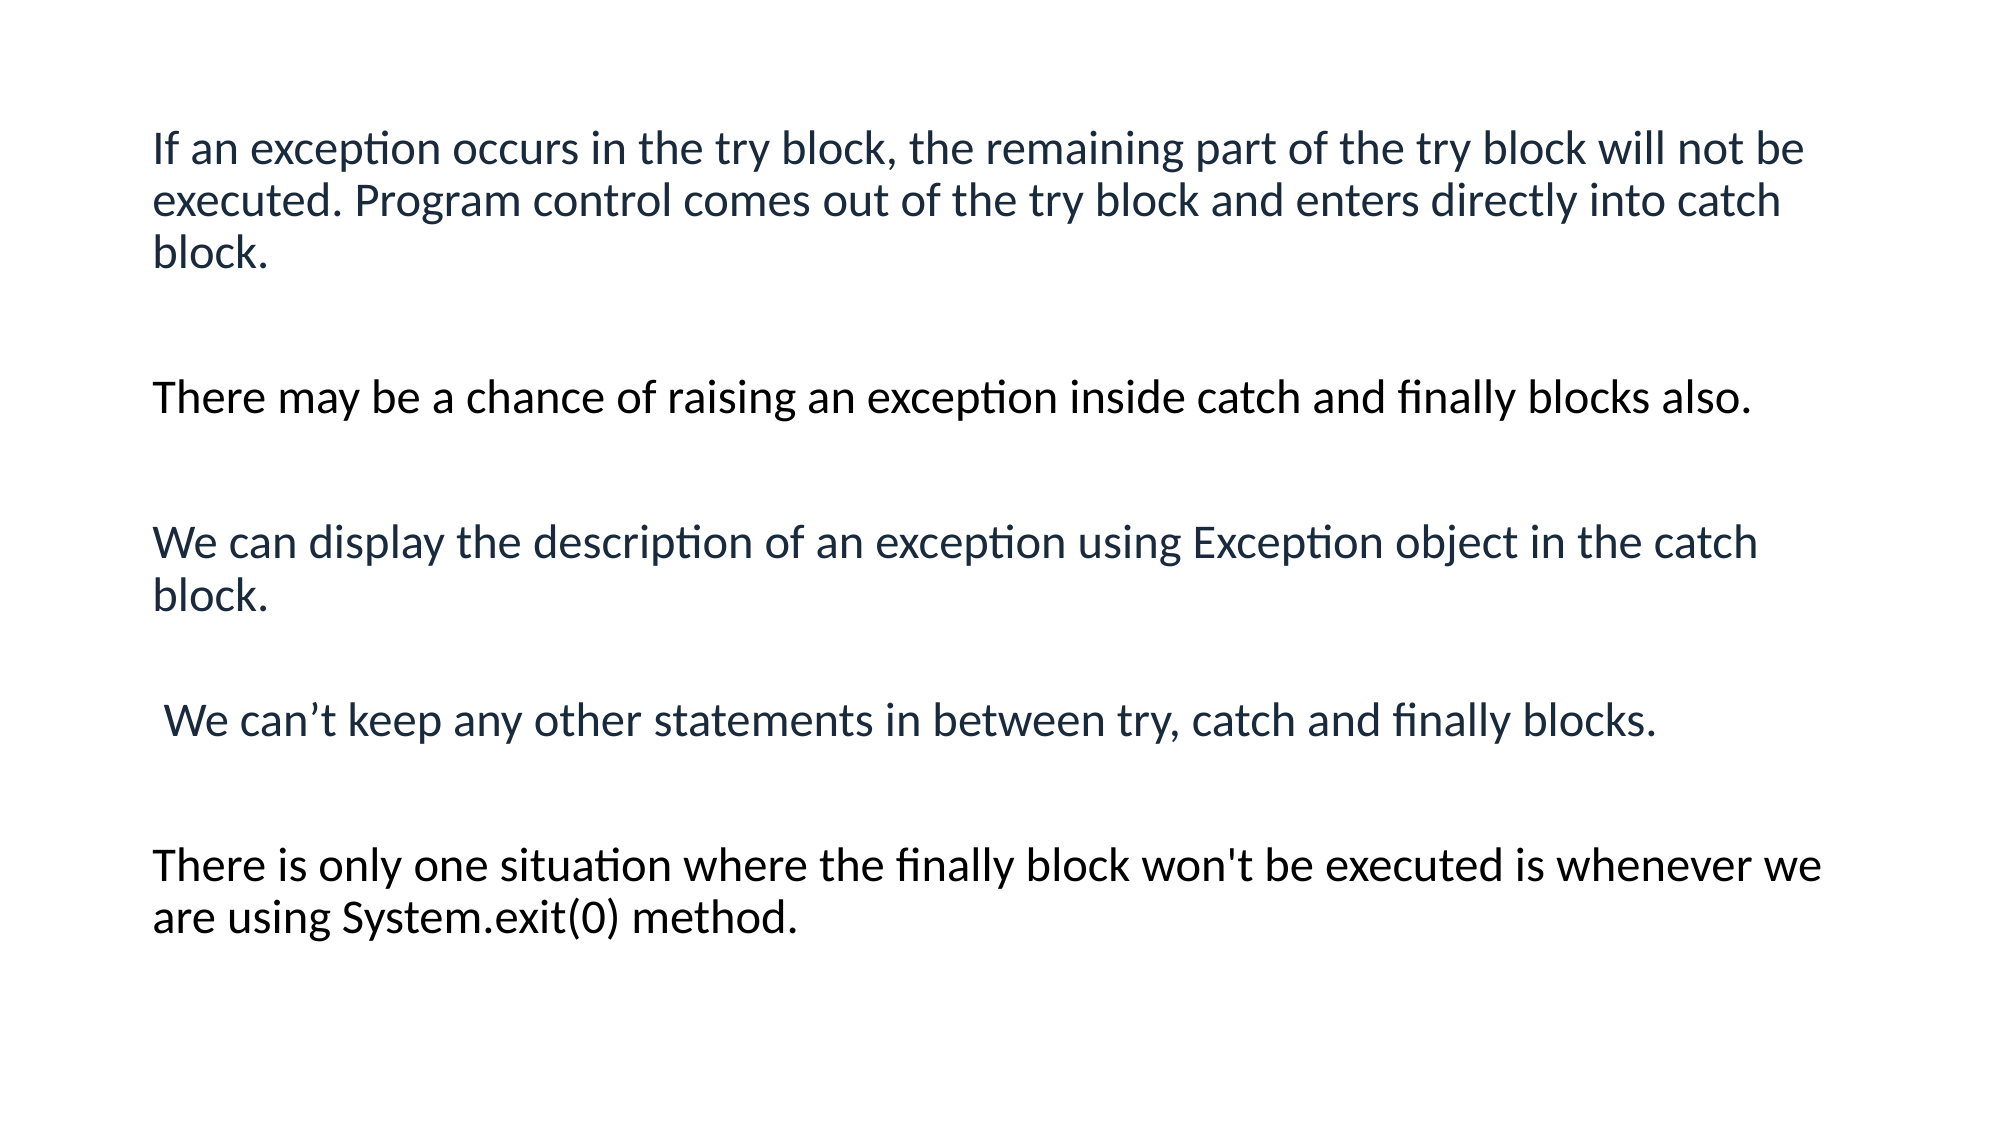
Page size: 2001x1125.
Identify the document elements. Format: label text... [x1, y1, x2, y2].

list If an exception occurs in the try block, the remaining part of the try block will not be executed. Program control comes out of the try block and enters directly into catch block. There may be a chance of raising an exception inside catch and finally blocks also. We can display the description of an exception using Exception object in the catch block. We can’t keep any other statements in between try, catch and finally blocks. There is only one situation where the finally block won't be executed is whenever we are using System.exit(0) method. [137, 36, 1863, 1014]
